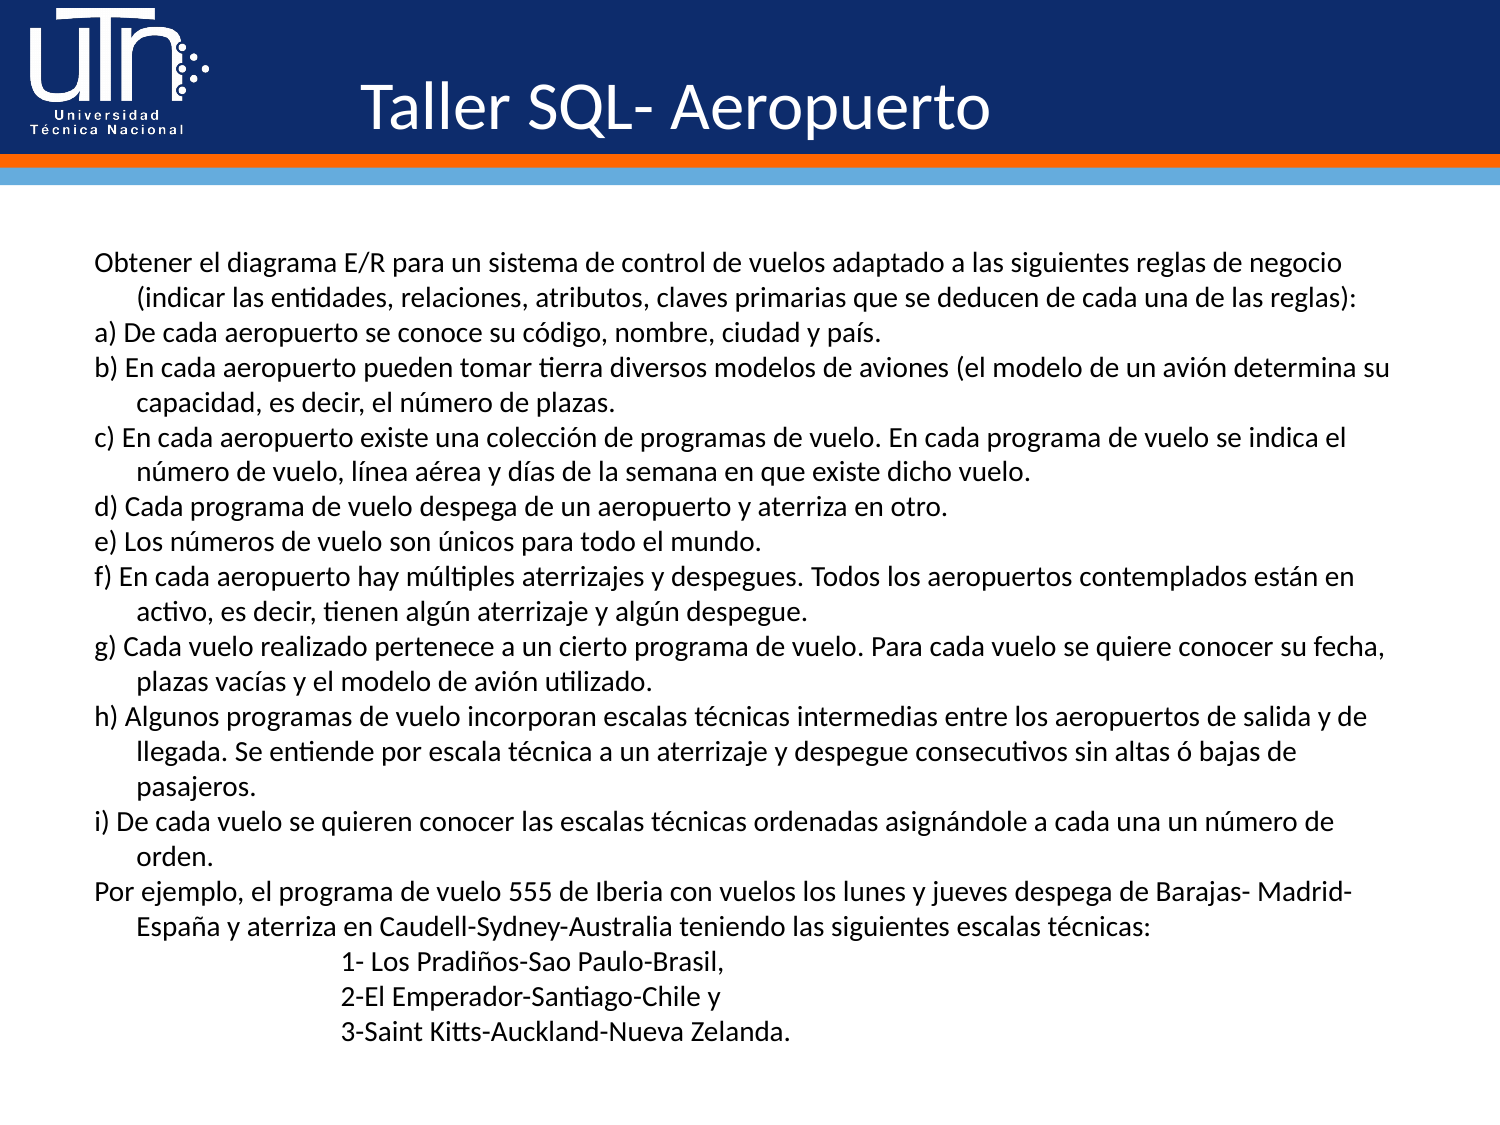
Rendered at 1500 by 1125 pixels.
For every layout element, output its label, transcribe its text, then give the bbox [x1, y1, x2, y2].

list Obtener el diagrama E/R para un sistema de control de vuelos adaptado a las siguientes reglas de negocio (indicar las entidades, relaciones, atributos, claves primarias que se deducen de cada una de las reglas): a) De cada aeropuerto se conoce su código, nombre, ciudad y país. b) En cada aeropuerto pueden tomar tierra diversos modelos de aviones (el modelo de un avión determina su capacidad, es decir, el número de plazas. c) En cada aeropuerto existe una colección de programas de vuelo. En cada programa de vuelo se indica el número de vuelo, línea aérea y días de la semana en que existe dicho vuelo. d) Cada programa de vuelo despega de un aeropuerto y aterriza en otro. e) Los números de vuelo son únicos para todo el mundo. f) En cada aeropuerto hay múltiples aterrizajes y despegues. Todos los aeropuertos contemplados están en activo, es decir, tienen algún aterrizaje y algún despegue. g) Cada vuelo realizado pertenece a un cierto programa de vuelo. Para cada vuelo se quiere conocer su fecha, plazas vacías y el modelo de avión utilizado. h) Algunos programas de vuelo incorporan escalas técnicas intermedias entre los aeropuertos de salida y de llegada. Se entiende por escala técnica a un aterrizaje y despegue consecutivos sin altas ó bajas de pasajeros. i) De cada vuelo se quieren conocer las escalas técnicas ordenadas asignándole a cada una un número de orden. Por ejemplo, el programa de vuelo 555 de Iberia con vuelos los lunes y jueves despega de Barajas- Madrid-España y aterriza en Caudell-Sydney-Australia teniendo las siguientes escalas técnicas: 1- Los Pradiños-Sao Paulo-Brasil, 2-El Emperador-Santiago-Chile y 3-Saint Kitts-Auckland-Nueva Zelanda. [79, 228, 1430, 1028]
picture [0, 0, 1500, 154]
title Taller SQL- Aeropuerto [345, 20, 1500, 183]
